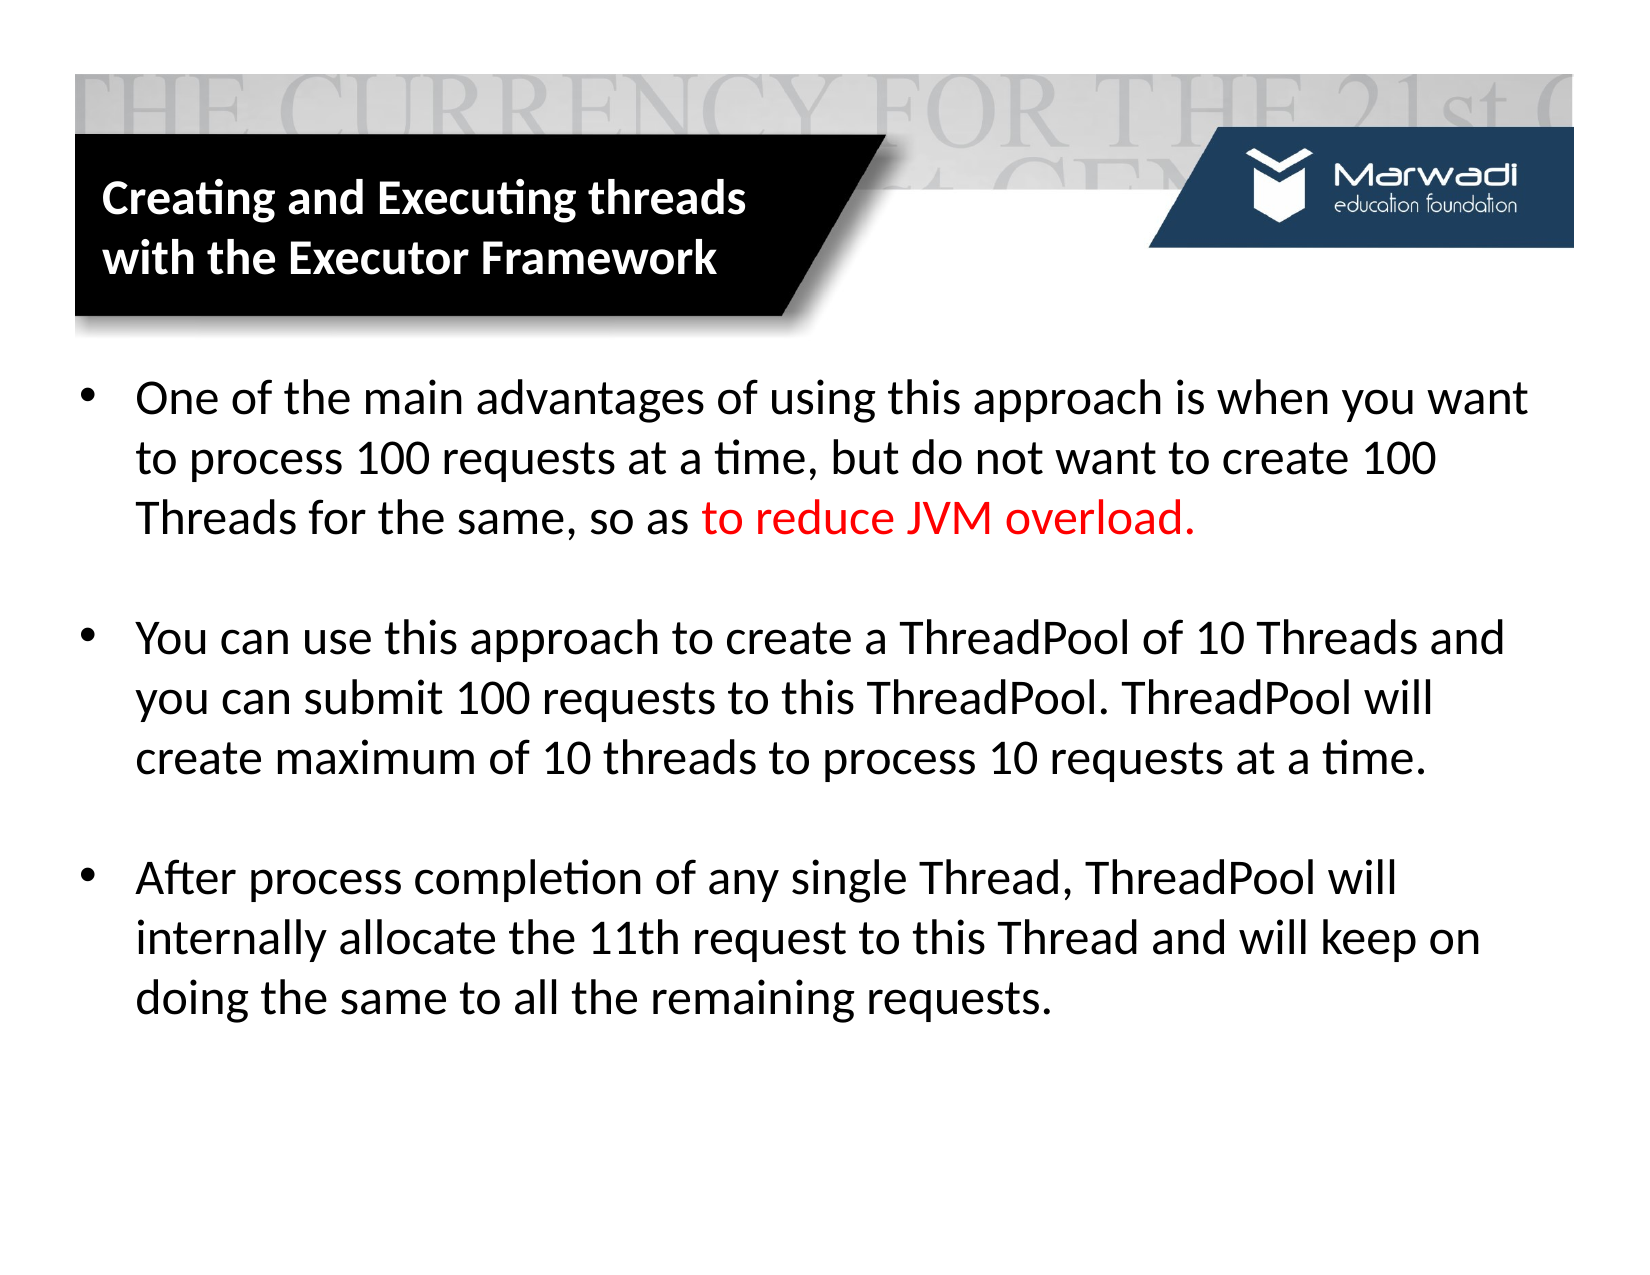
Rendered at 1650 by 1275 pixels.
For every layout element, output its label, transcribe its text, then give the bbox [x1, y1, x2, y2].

text_box Creating and Executing threads with the Executor Framework [99, 162, 825, 285]
text_box One of the main advantages of using this approach is when you want to process 100 requests at a time, but do not want to create 100 Threads for the same, so as to reduce JVM overload. You can use this approach to create a ThreadPool of 10 Threads and you can submit 100 requests to this ThreadPool. ThreadPool will create maximum of 10 threads to process 10 requests at a time. After process completion of any single Thread, ThreadPool will internally allocate the 11th request to this Thread and will keep on doing the same to all the remaining requests. [64, 356, 1586, 1032]
picture [75, 74, 1574, 341]
